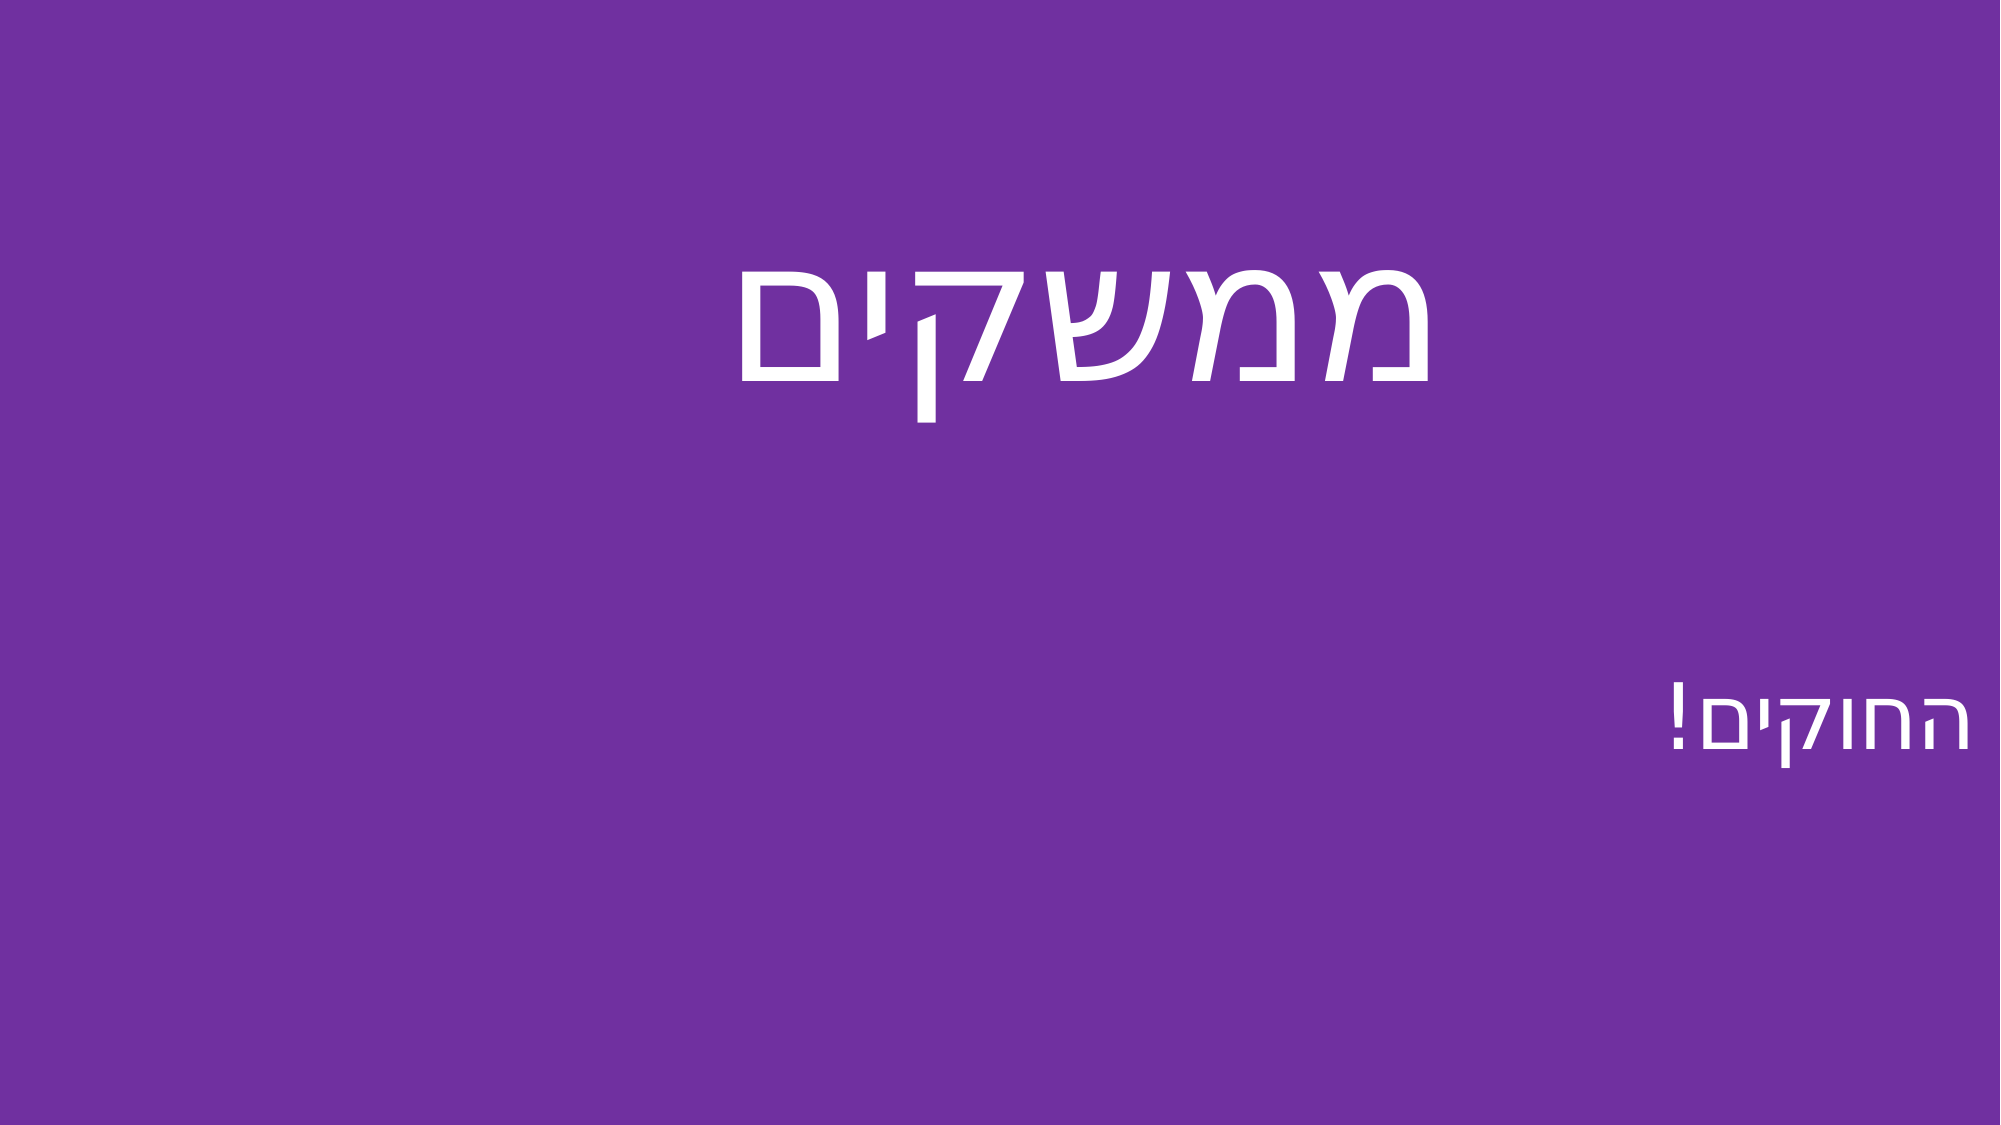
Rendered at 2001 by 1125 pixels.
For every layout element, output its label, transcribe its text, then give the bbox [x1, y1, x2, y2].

text_box החוקים! [66, 521, 2000, 785]
text_box ממשקים [118, 176, 2000, 439]
